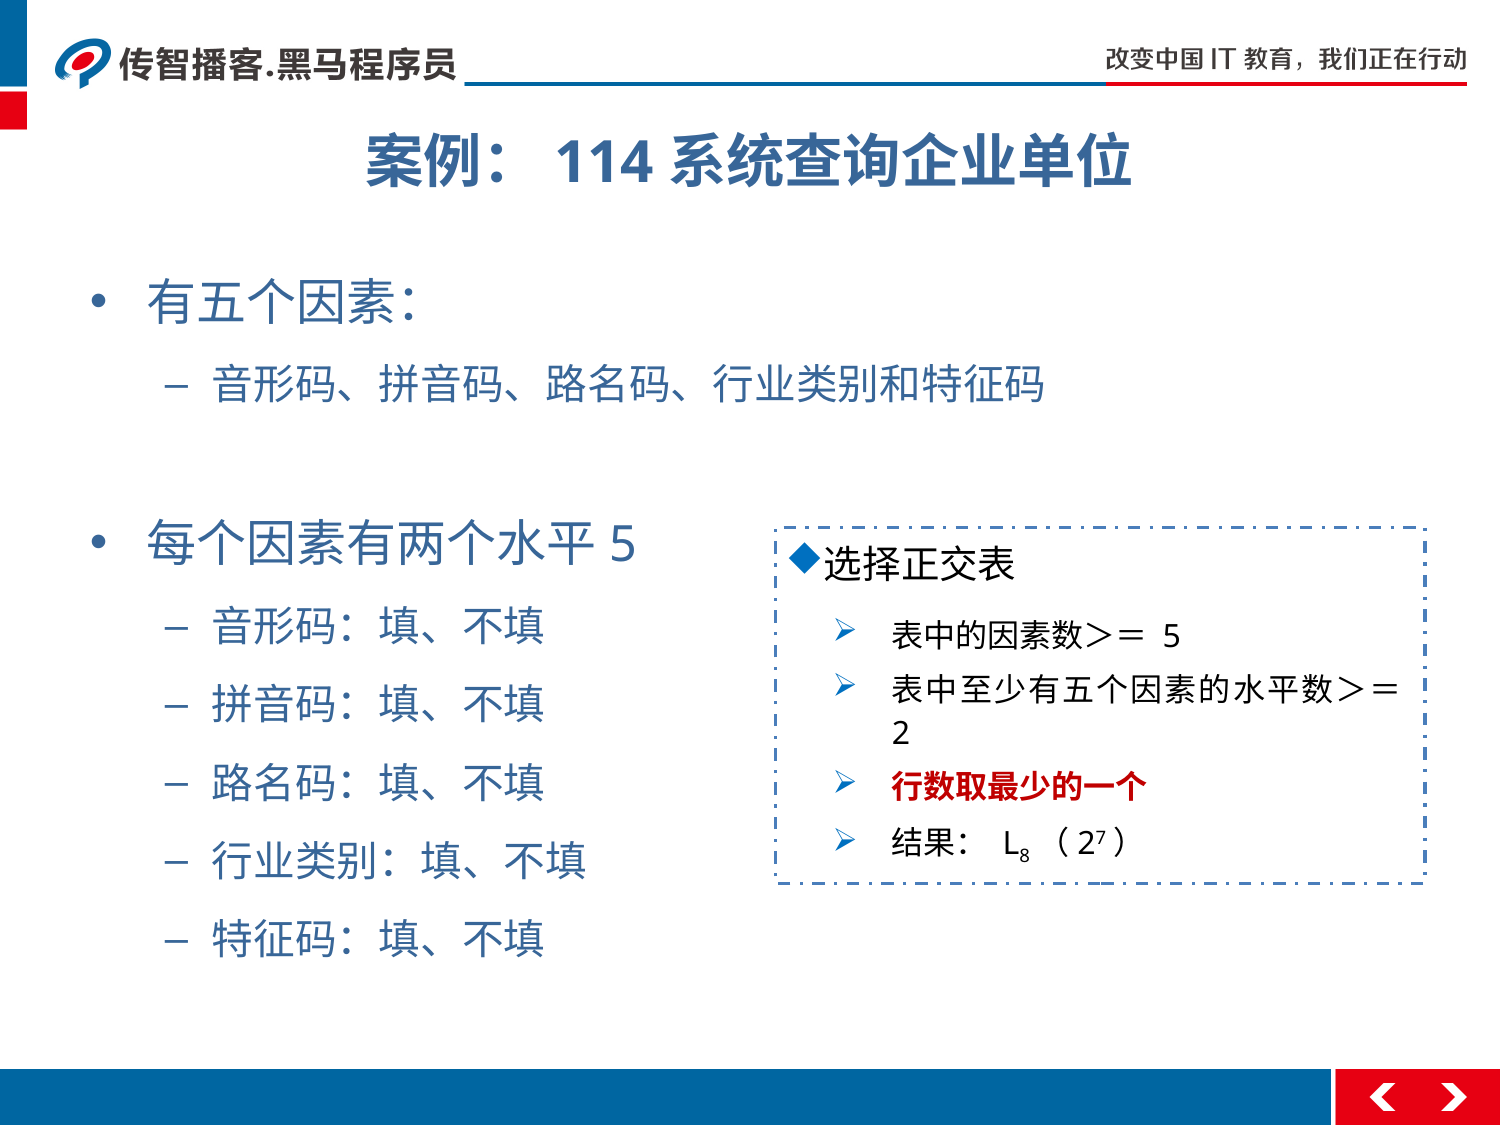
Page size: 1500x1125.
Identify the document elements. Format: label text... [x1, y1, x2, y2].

list 有五个因素： 音形码、拼音码、路名码、行业类别和特征码 每个因素有两个水平5 音形码：填、不填 拼音码：填、不填 路名码：填、不填 行业类别：填、不填 特征码：填、不填 [75, 262, 1425, 1005]
title 案例：114系统查询企业单位 [75, 116, 1425, 209]
text_box 选择正交表 表中的因素数＞＝ 5 表中至少有五个因素的水平数＞＝ 2 行数取最少的一个 结果： L8（27） [770, 532, 1417, 925]
picture [0, 0, 1500, 1125]
text_box [775, 527, 1426, 884]
